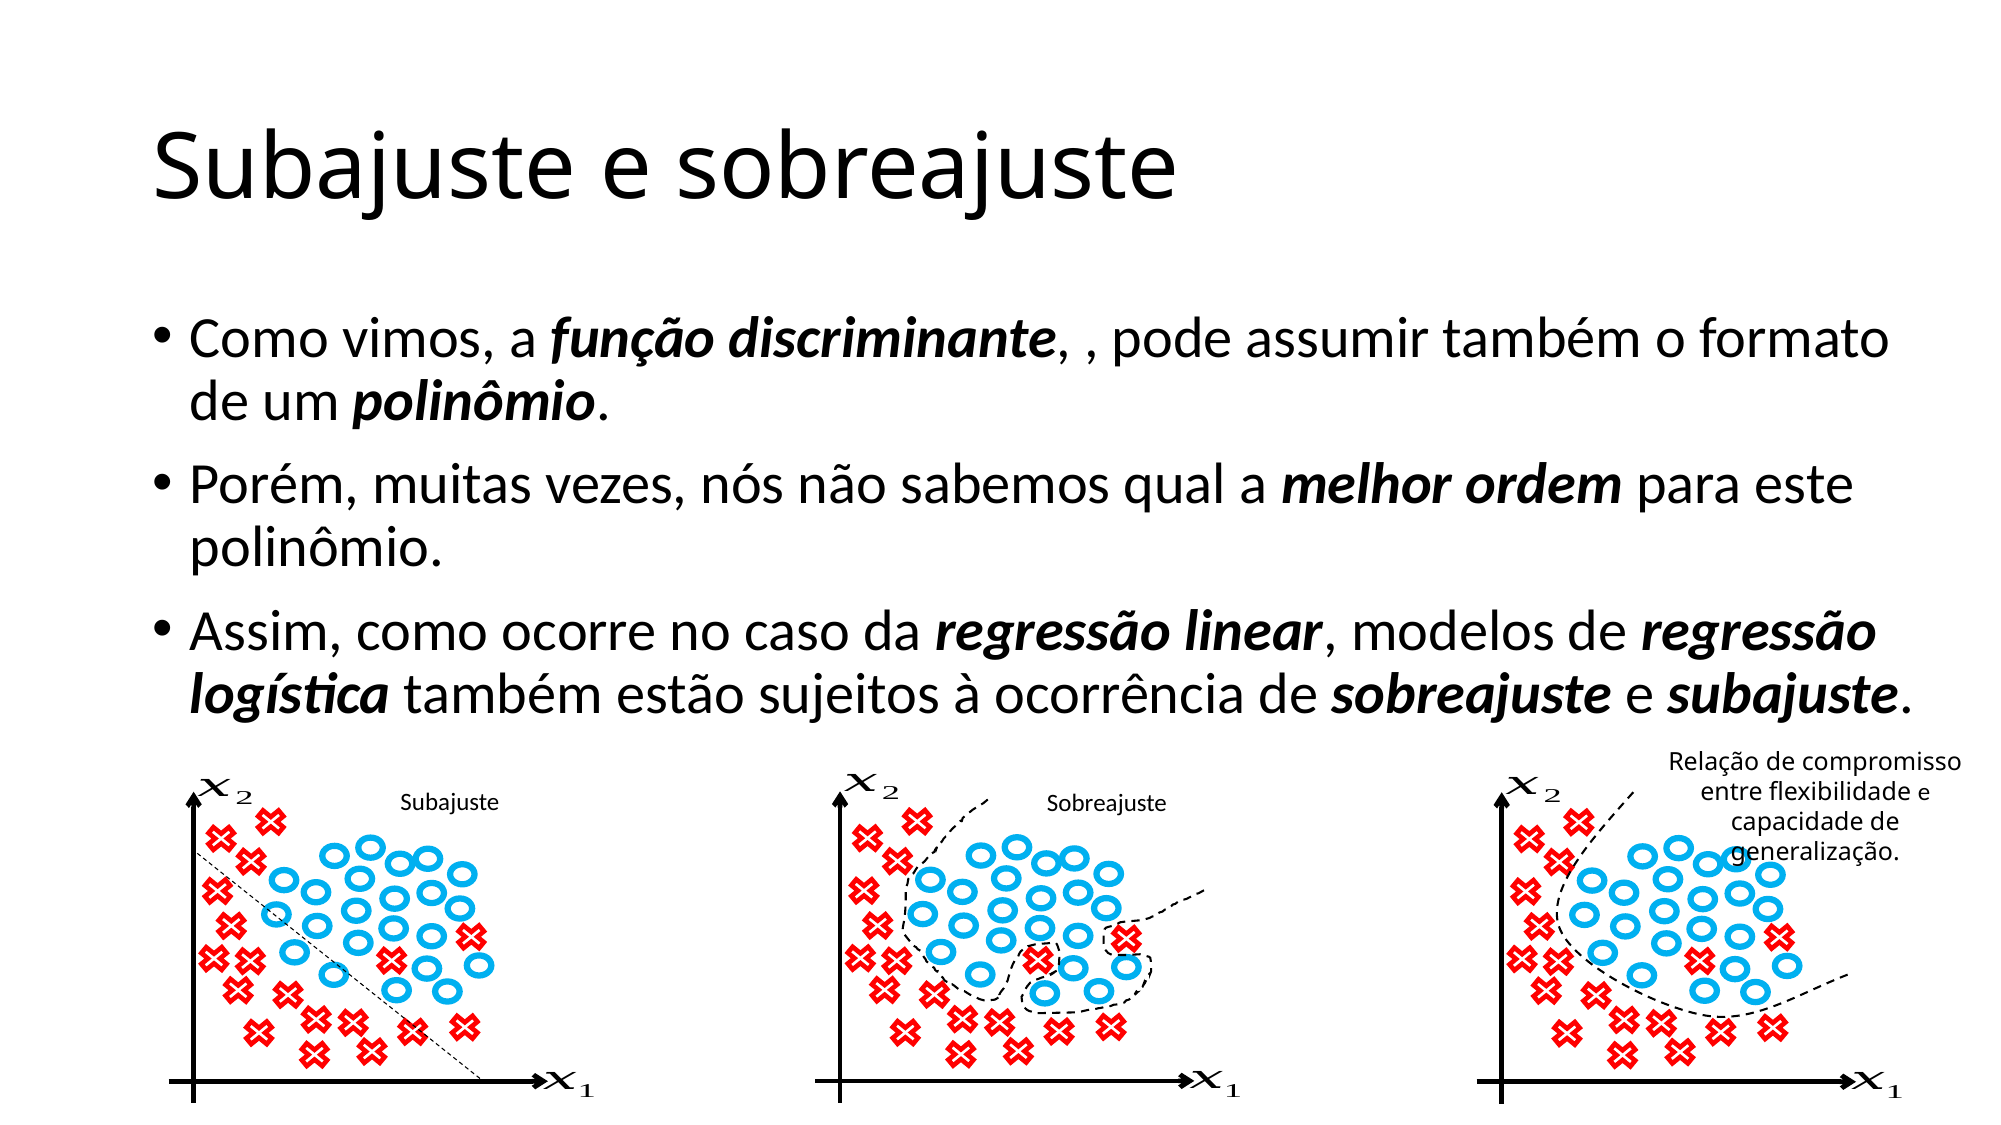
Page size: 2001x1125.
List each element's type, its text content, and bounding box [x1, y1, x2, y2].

title Subajuste e sobreajuste [137, 59, 1863, 278]
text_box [1476, 737, 1981, 1104]
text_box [815, 762, 1244, 1104]
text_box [168, 767, 598, 1104]
